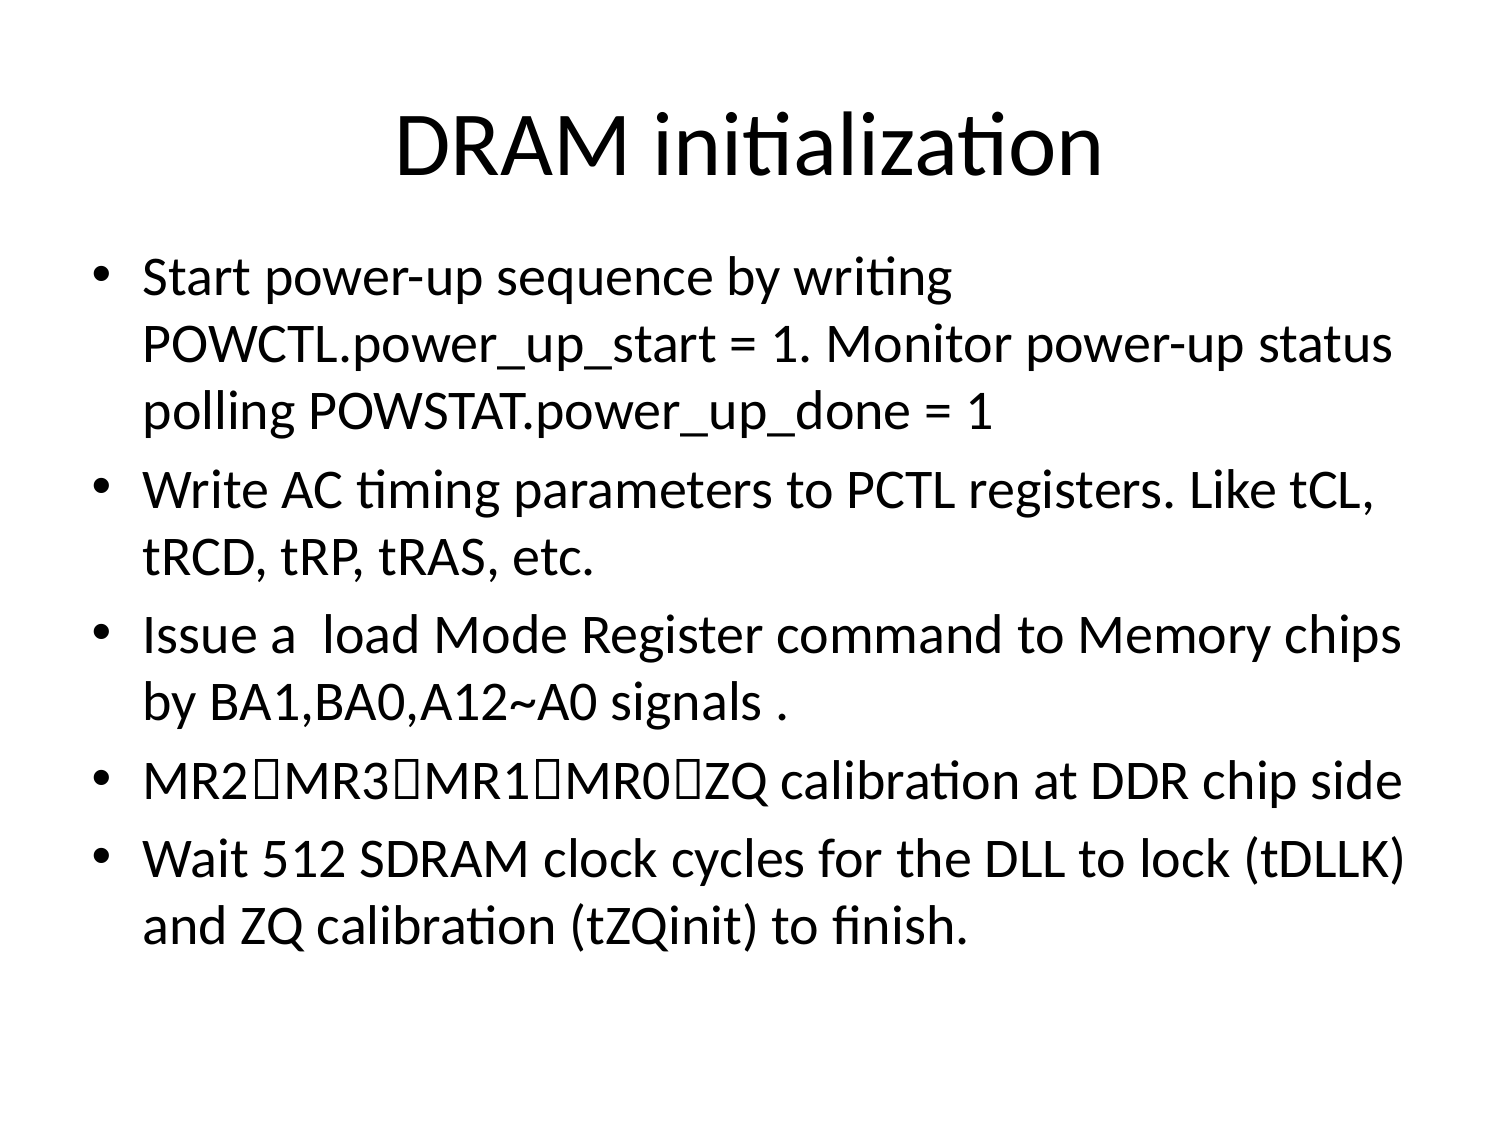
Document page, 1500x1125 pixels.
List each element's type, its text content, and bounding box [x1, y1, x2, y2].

title DRAM initialization [75, 45, 1425, 233]
list Start power-up sequence by writing POWCTL.power_up_start = 1. Monitor power-up status polling POWSTAT.power_up_done = 1 Write AC timing parameters to PCTL registers. Like tCL, tRCD, tRP, tRAS, etc. Issue a load Mode Register command to Memory chips by BA1,BA0,A12~A0 signals . MR2MR3MR1MR0ZQ calibration at DDR chip side Wait 512 SDRAM clock cycles for the DLL to lock (tDLLK) and ZQ calibration (tZQinit) to finish. [76, 231, 1427, 975]
